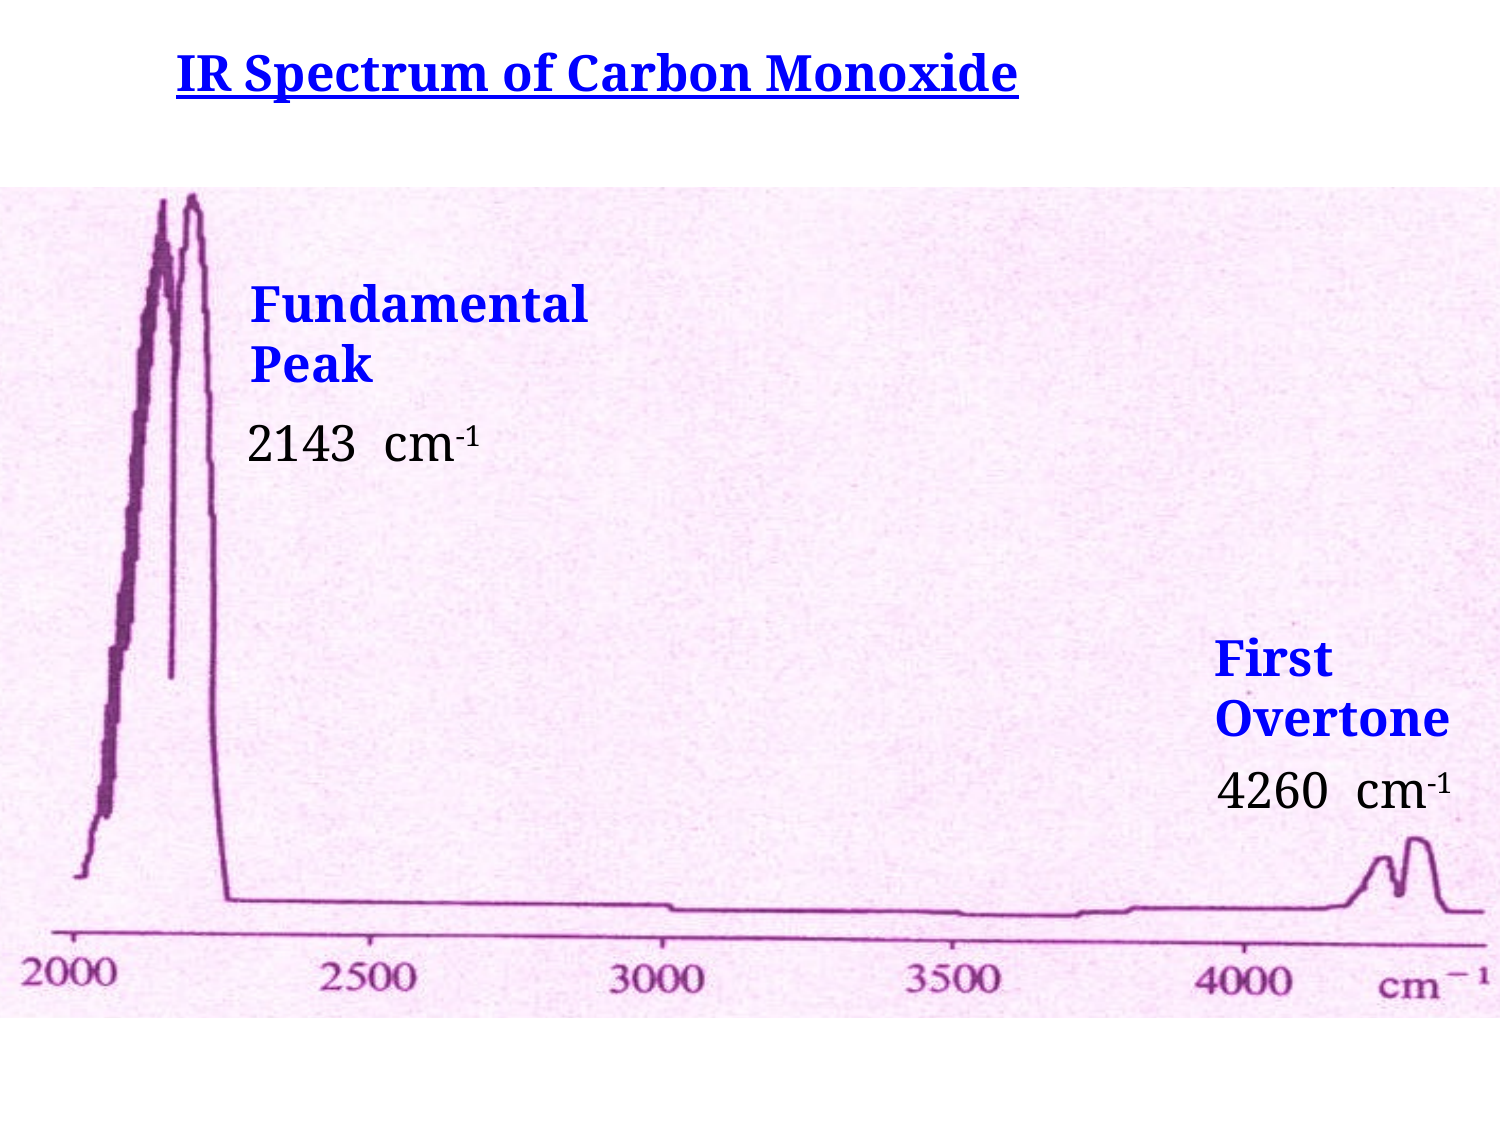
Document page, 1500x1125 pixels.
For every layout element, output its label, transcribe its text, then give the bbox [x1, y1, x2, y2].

picture [0, 187, 1500, 1018]
text_box IR Spectrum of Carbon Monoxide [161, 33, 1035, 109]
